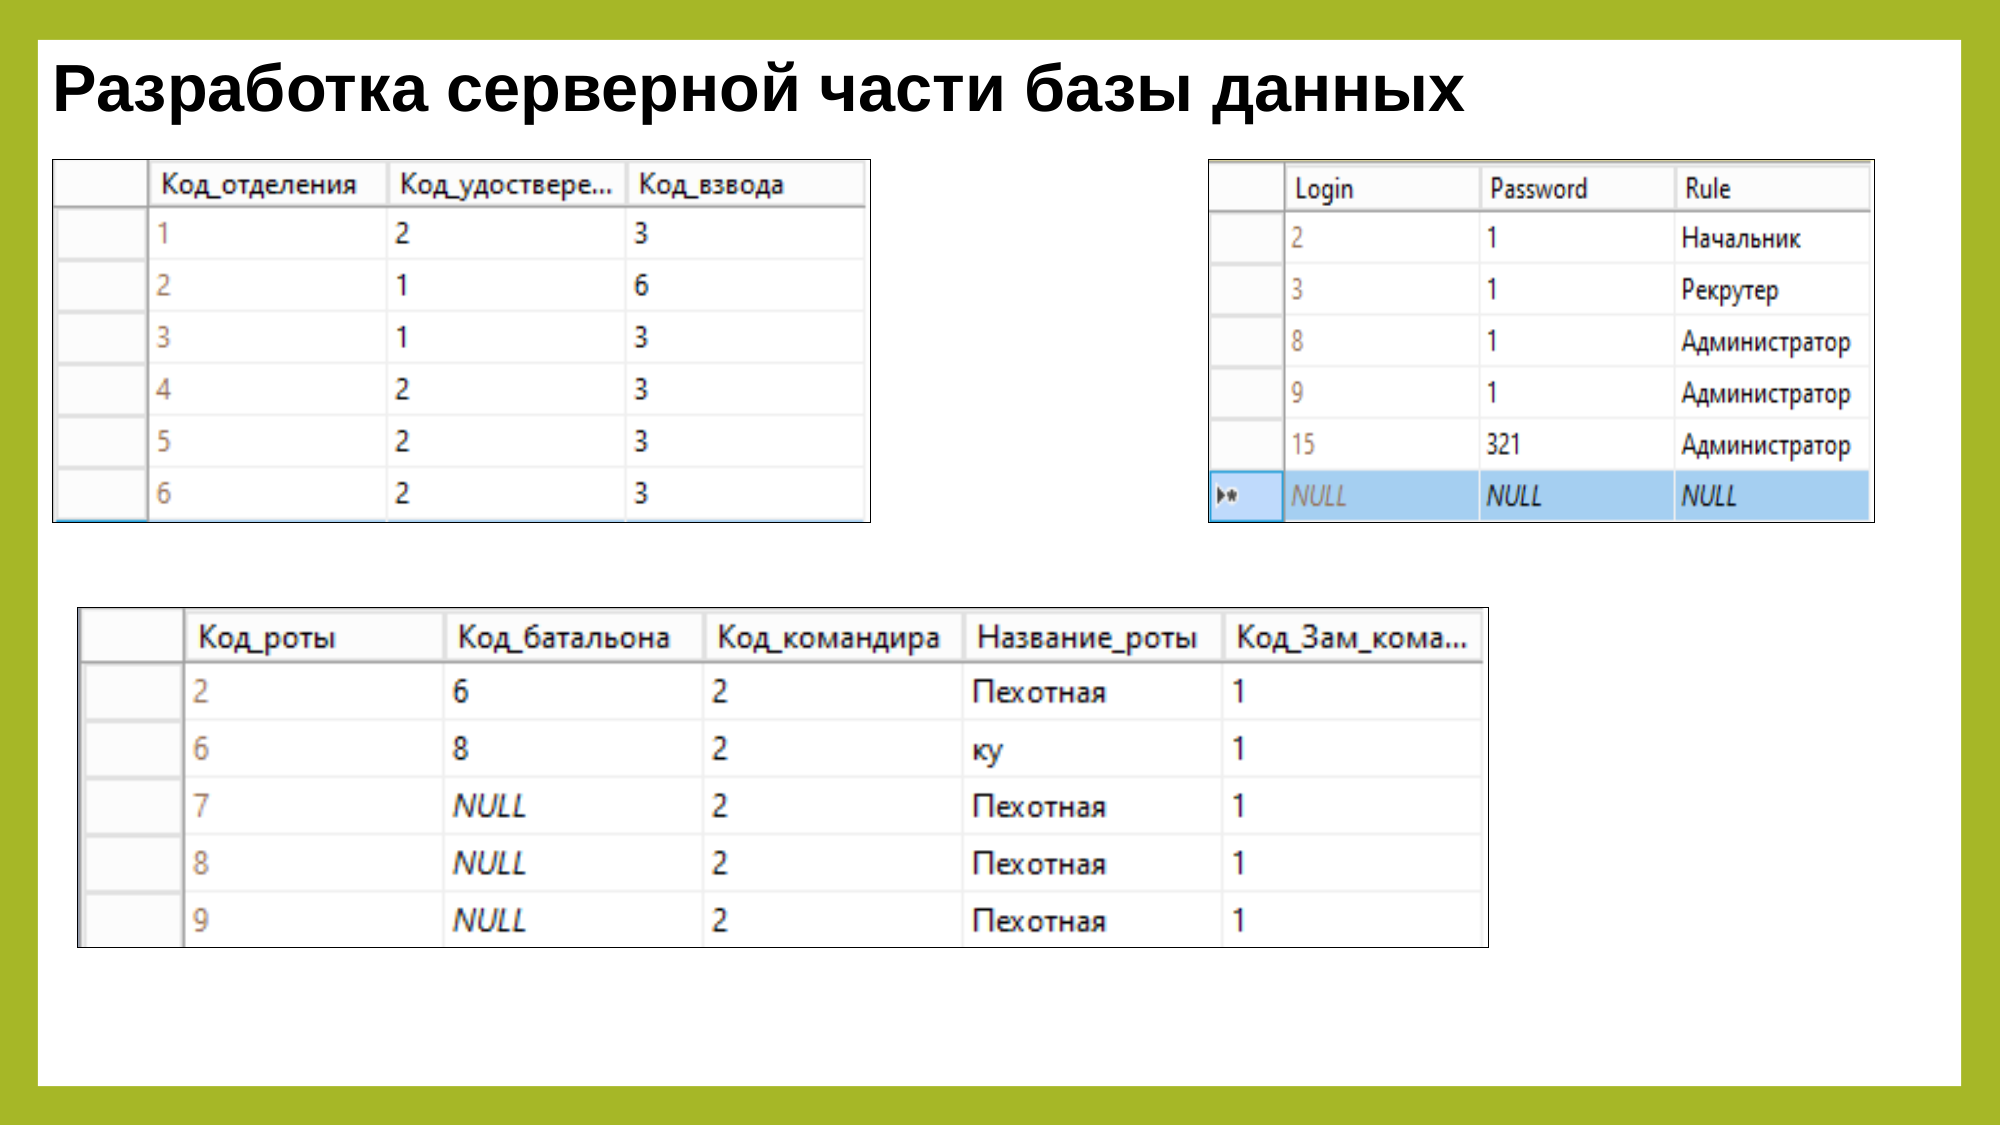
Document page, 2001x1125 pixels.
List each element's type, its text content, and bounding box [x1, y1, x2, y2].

text_box Разработка серверной части базы данных [37, 37, 1482, 132]
picture [52, 159, 872, 524]
picture [1208, 159, 1876, 524]
picture [77, 607, 1489, 948]
